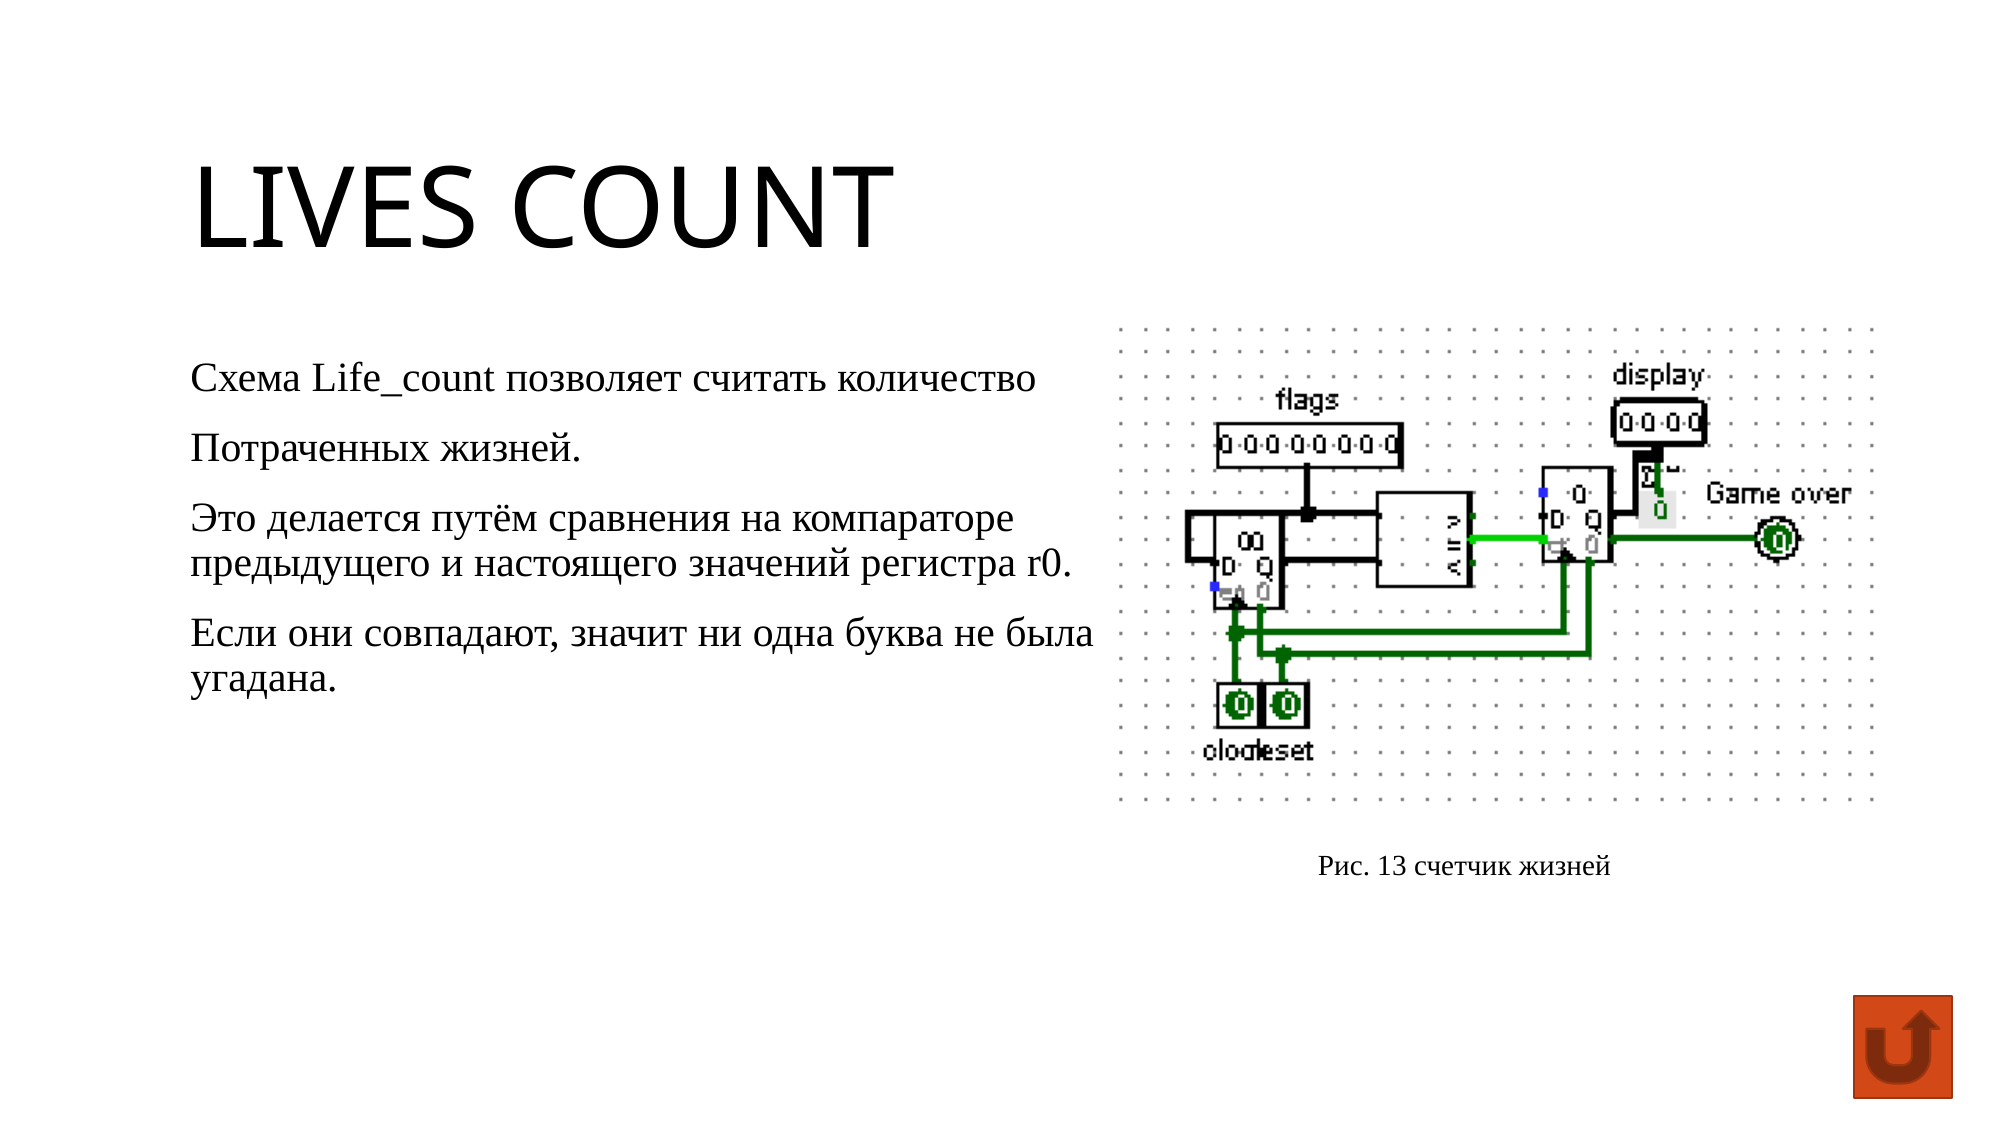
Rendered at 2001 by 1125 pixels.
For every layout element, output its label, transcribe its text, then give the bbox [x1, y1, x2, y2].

title Lives count [175, 79, 1826, 344]
picture [1107, 308, 1883, 817]
list Схема Life_count позволяет считать количество Потраченных жизней. Это делается путём сравнения на компараторе предыдущего и настоящего значений регистра r0. Если они совпадают, значит ни одна буква не была угадана. [175, 348, 1124, 1013]
text_box [1853, 995, 1953, 1099]
text_box Рис. 13 счетчик жизней [1303, 838, 1627, 889]
